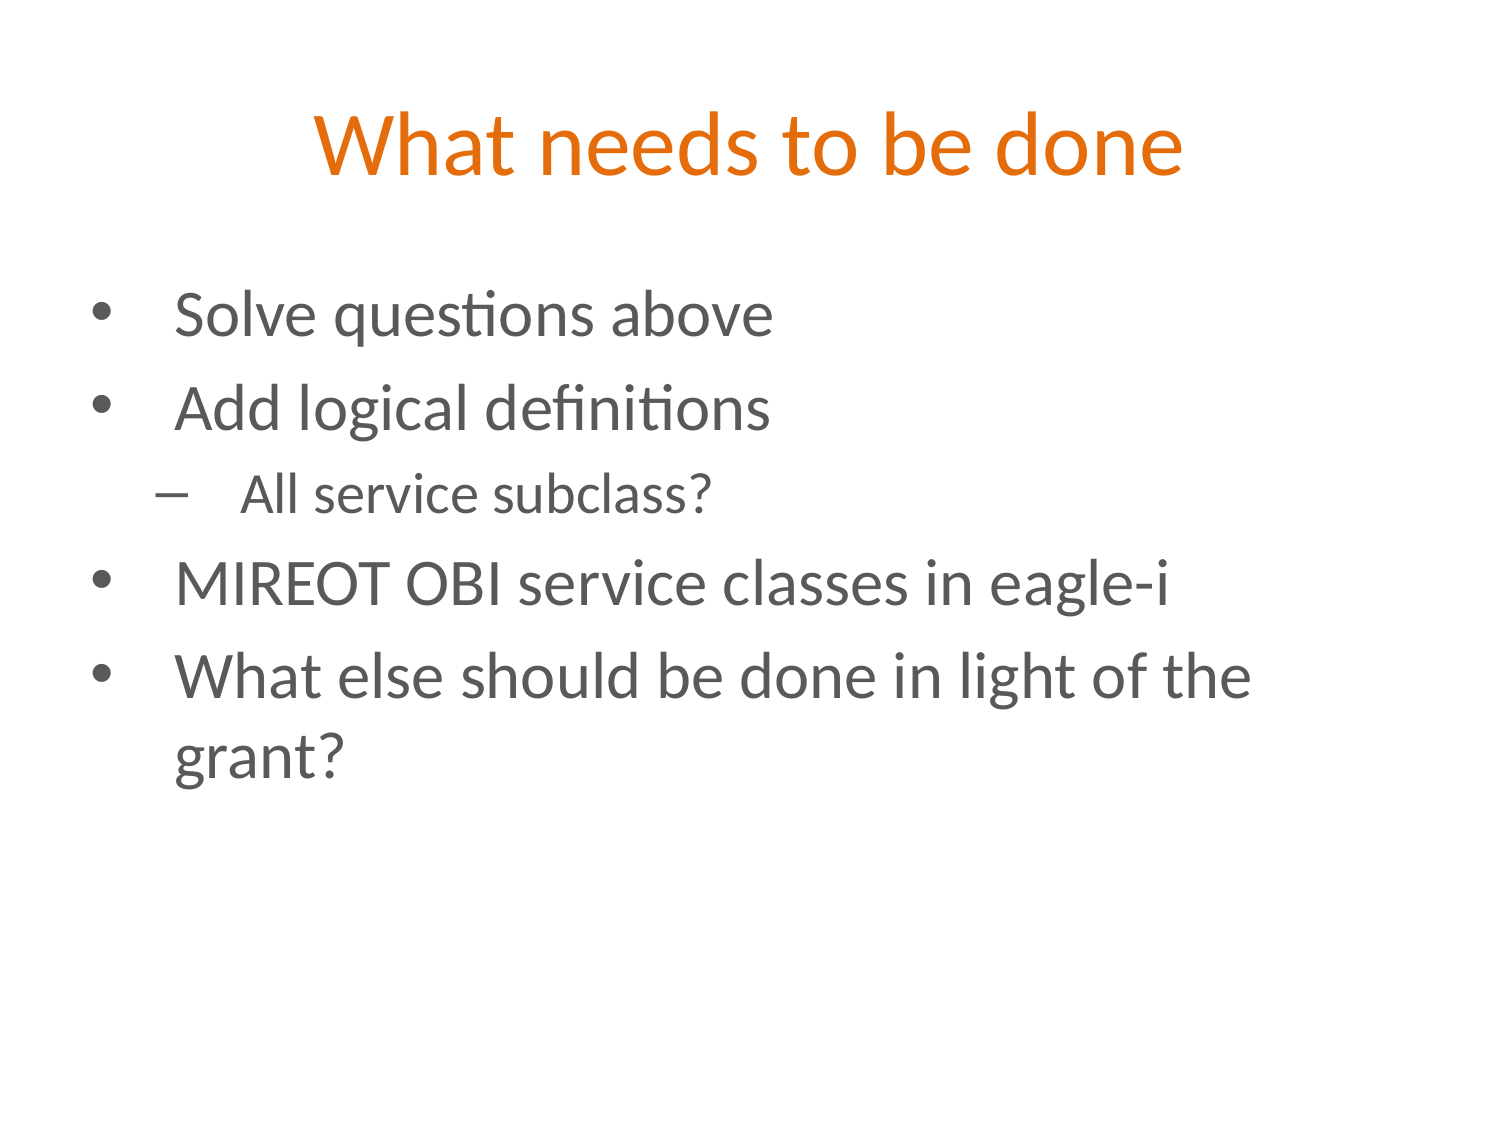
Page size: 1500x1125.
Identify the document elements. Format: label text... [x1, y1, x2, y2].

list Solve questions above Add logical definitions All service subclass? MIREOT OBI service classes in eagle-i What else should be done in light of the grant? [75, 262, 1425, 1005]
title What needs to be done [75, 45, 1425, 233]
